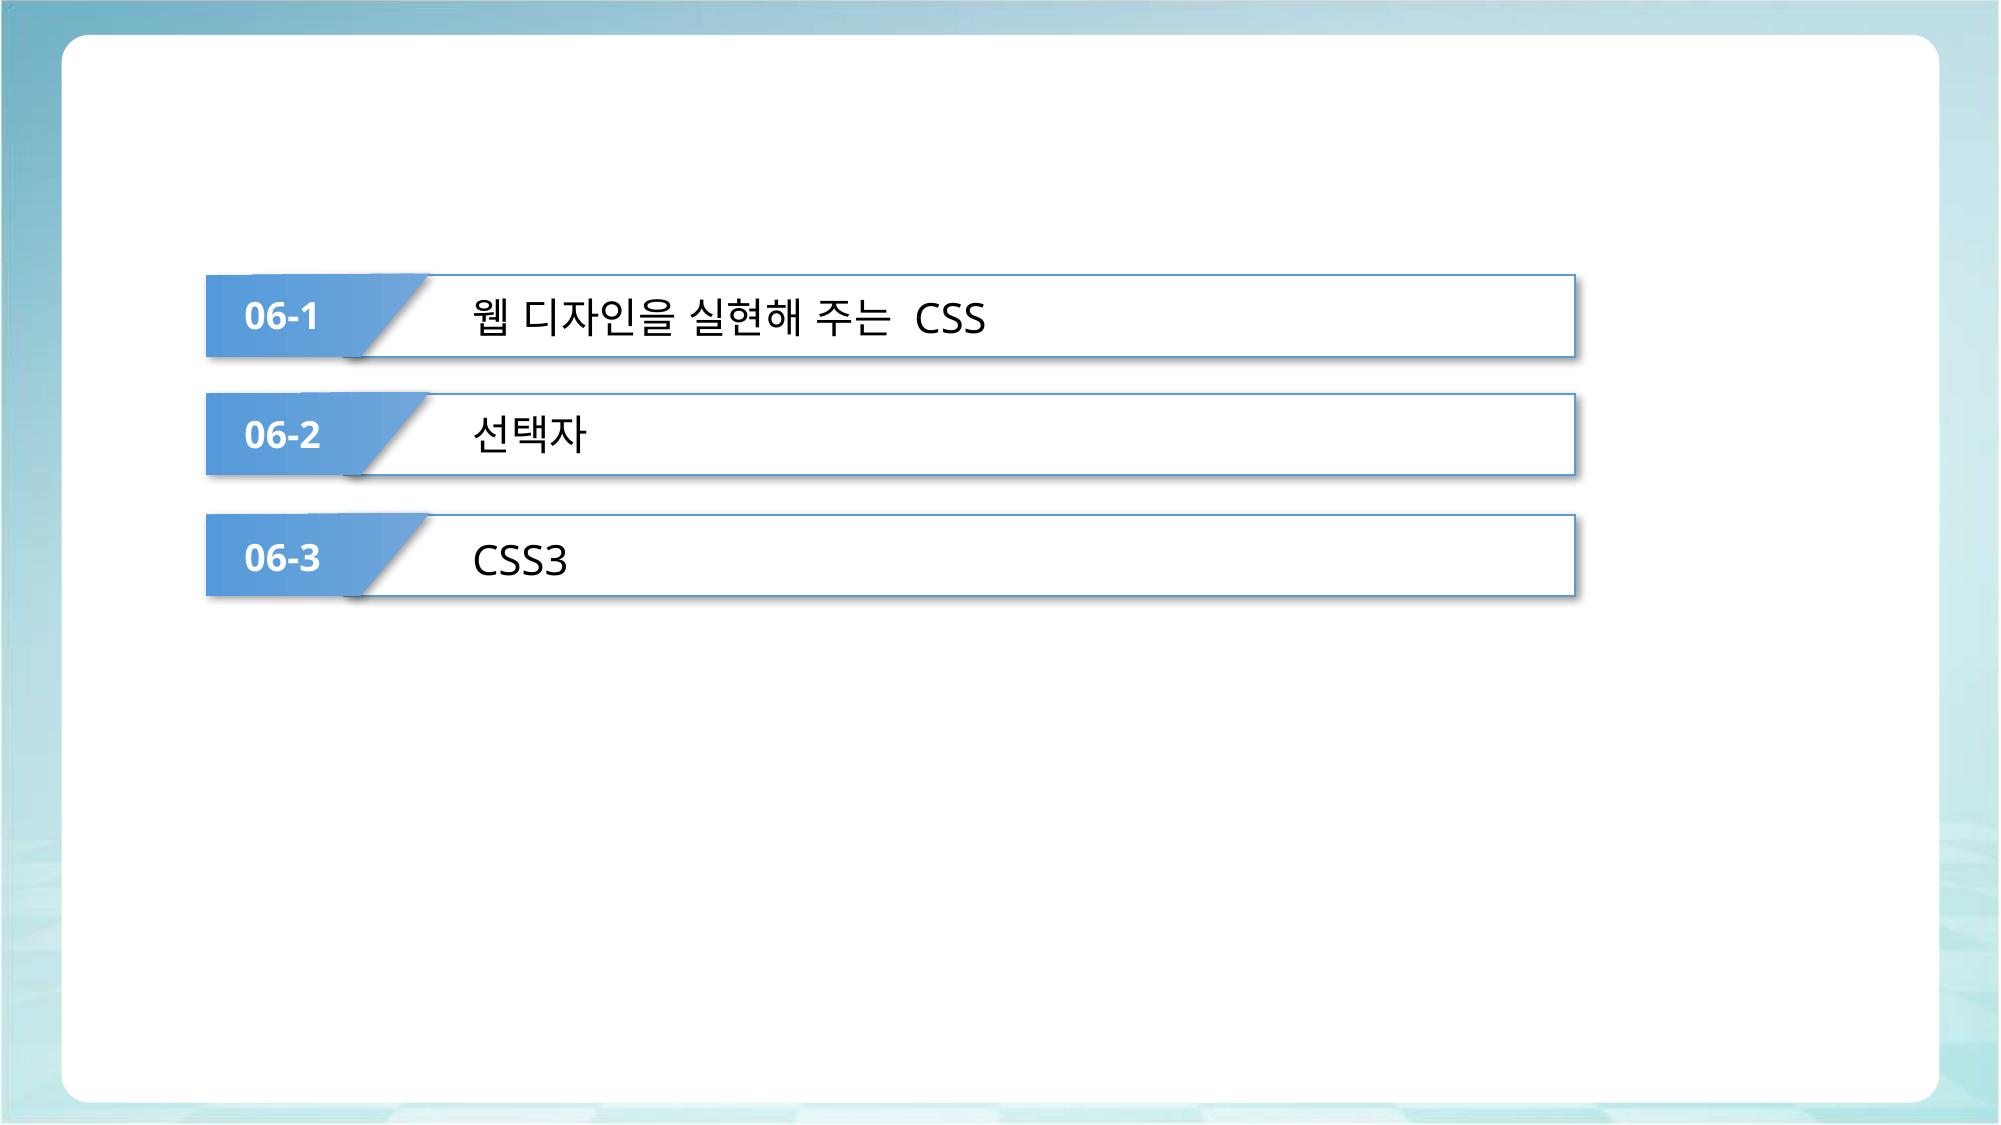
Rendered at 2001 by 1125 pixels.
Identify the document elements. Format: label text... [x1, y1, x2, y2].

text_box 06-3 [229, 526, 378, 586]
text_box 선택자 [457, 401, 1268, 466]
text_box 웹 디자인을 실현해 주는 CSS [457, 284, 1152, 350]
text_box 06-1 [229, 284, 378, 345]
picture [0, 0, 2001, 1125]
text_box 06-2 [229, 403, 378, 464]
text_box CSS3 [457, 526, 1378, 592]
